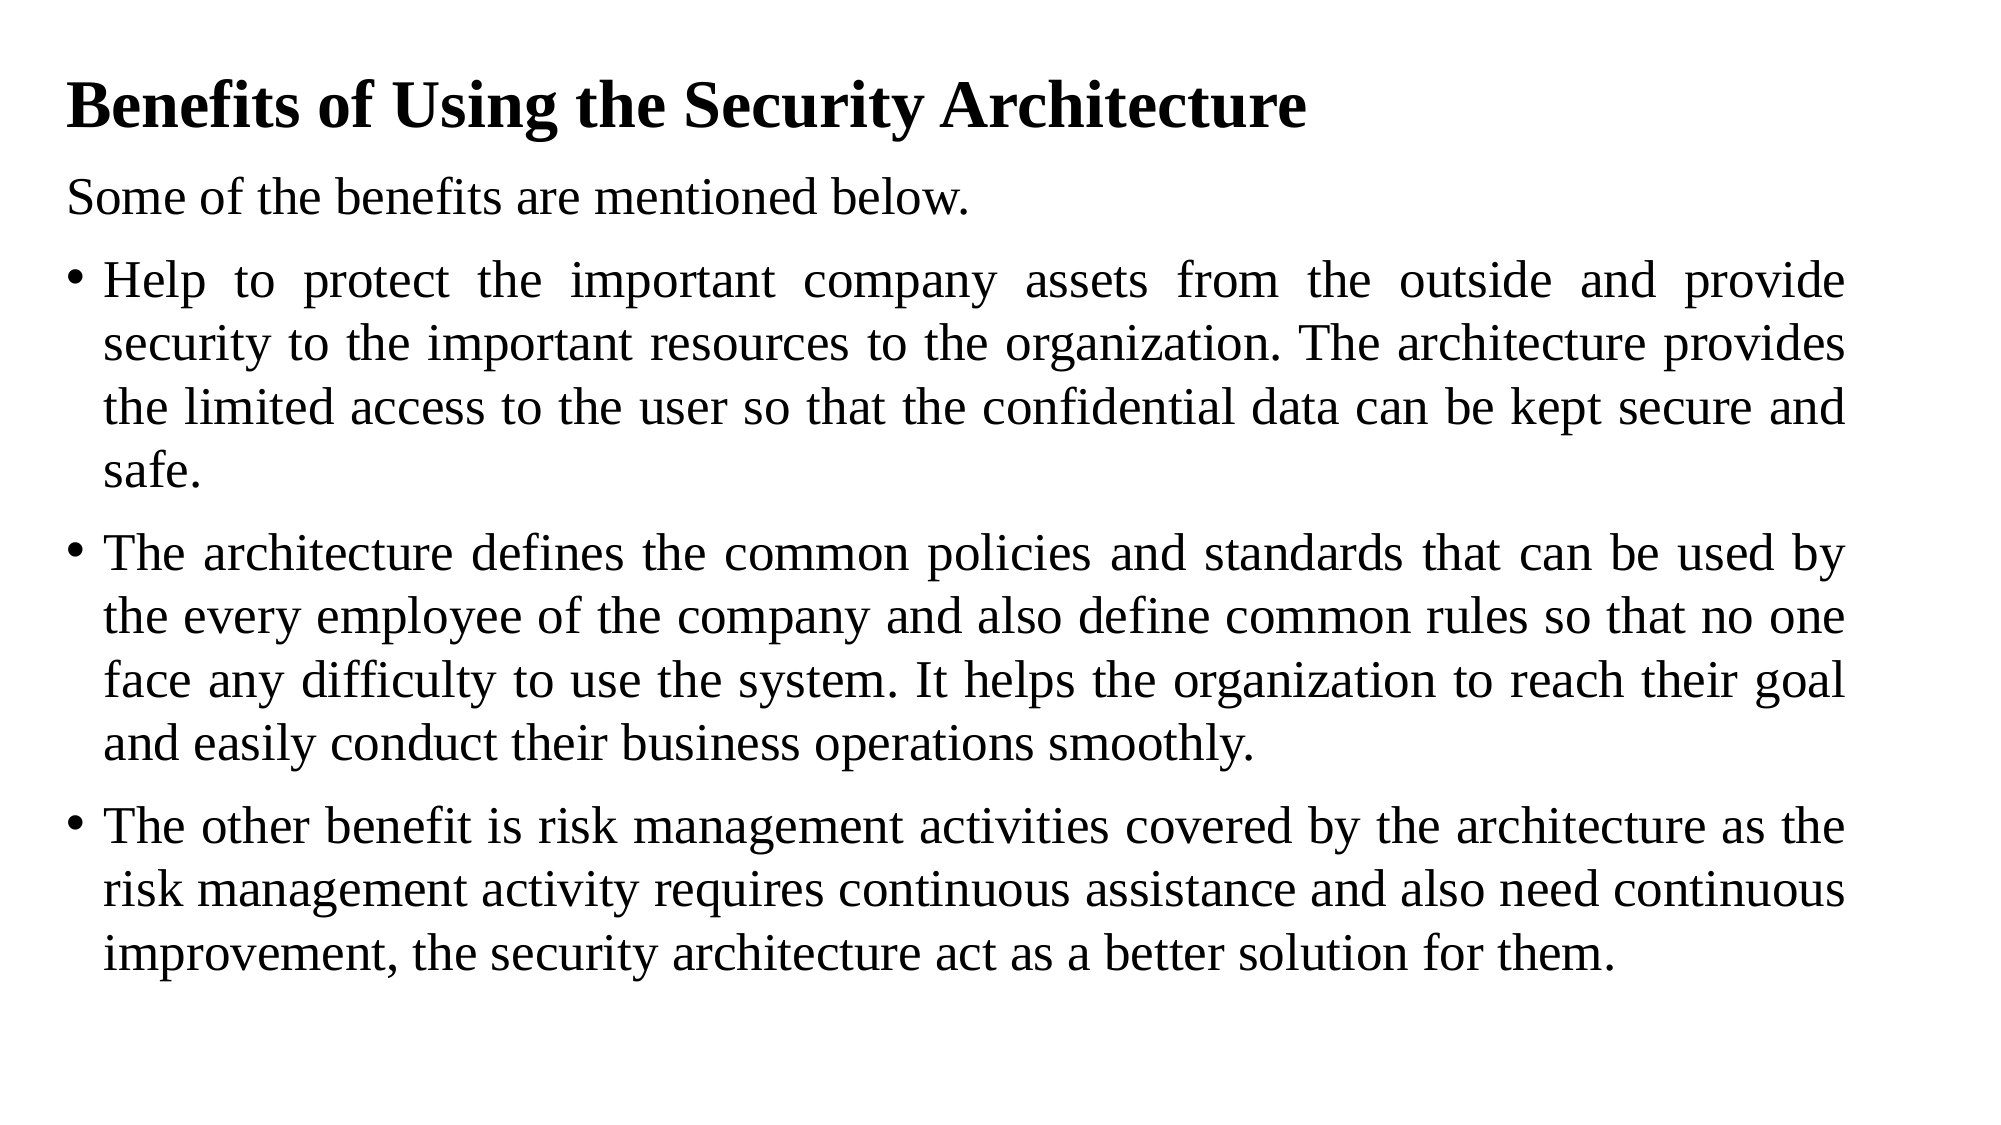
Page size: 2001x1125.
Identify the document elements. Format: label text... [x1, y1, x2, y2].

list Benefits of Using the Security Architecture Some of the benefits are mentioned below. Help to protect the important company assets from the outside and provide security to the important resources to the organization. The architecture provides the limited access to the user so that the confidential data can be kept secure and safe. The architecture defines the common policies and standards that can be used by the every employee of the company and also define common rules so that no one face any difficulty to use the system. It helps the organization to reach their goal and easily conduct their business operations smoothly. The other benefit is risk management activities covered by the architecture as the risk management activity requires continuous assistance and also need continuous improvement, the security architecture act as a better solution for them. [51, 61, 1863, 1014]
